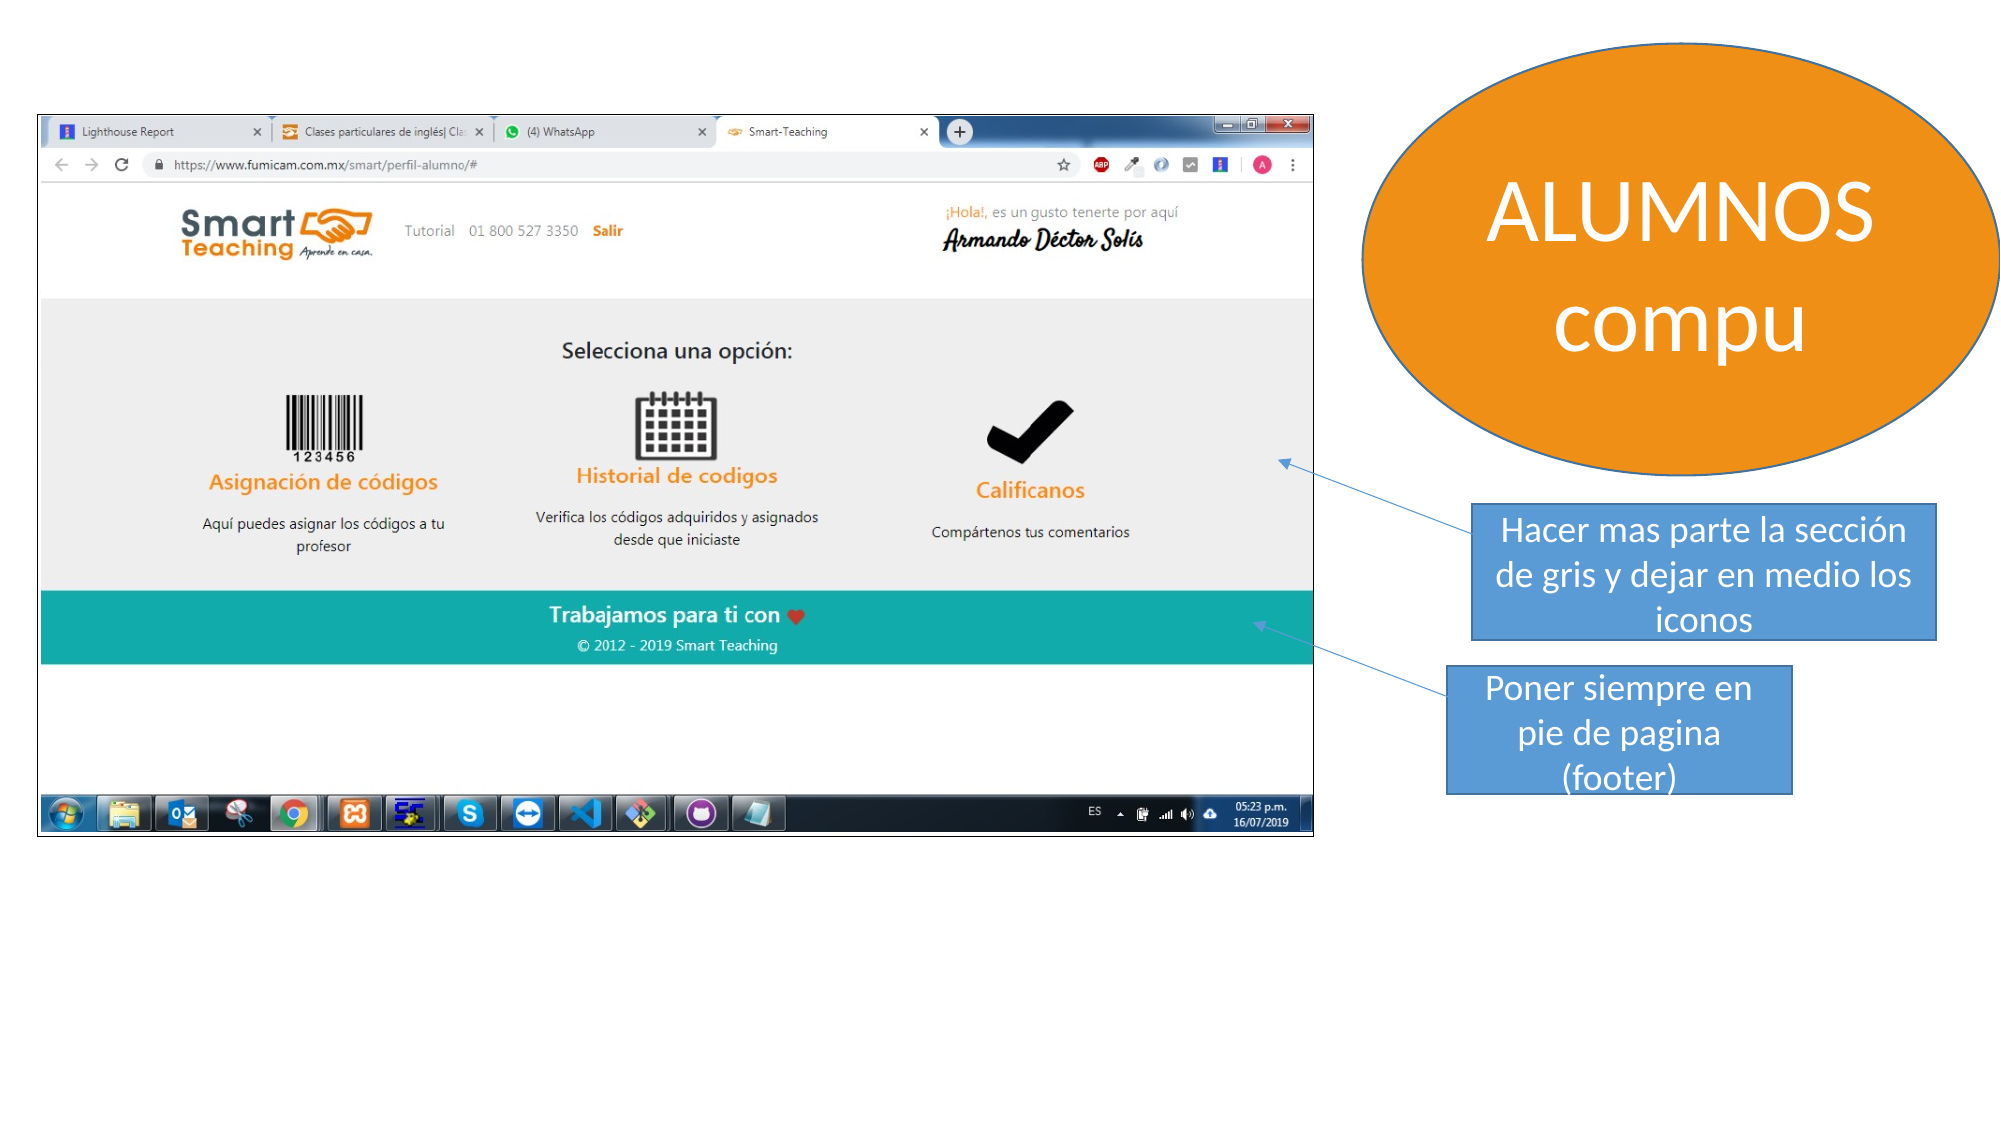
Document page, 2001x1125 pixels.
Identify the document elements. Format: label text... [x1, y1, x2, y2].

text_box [1252, 622, 1507, 720]
text_box ALUMNOS compu [1361, 42, 2000, 477]
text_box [1277, 459, 1532, 557]
text_box Hacer mas parte la sección de gris y dejar en medio los iconos [1471, 503, 1937, 641]
picture [37, 114, 1314, 837]
text_box Poner siempre en pie de pagina (footer) [1446, 665, 1793, 795]
